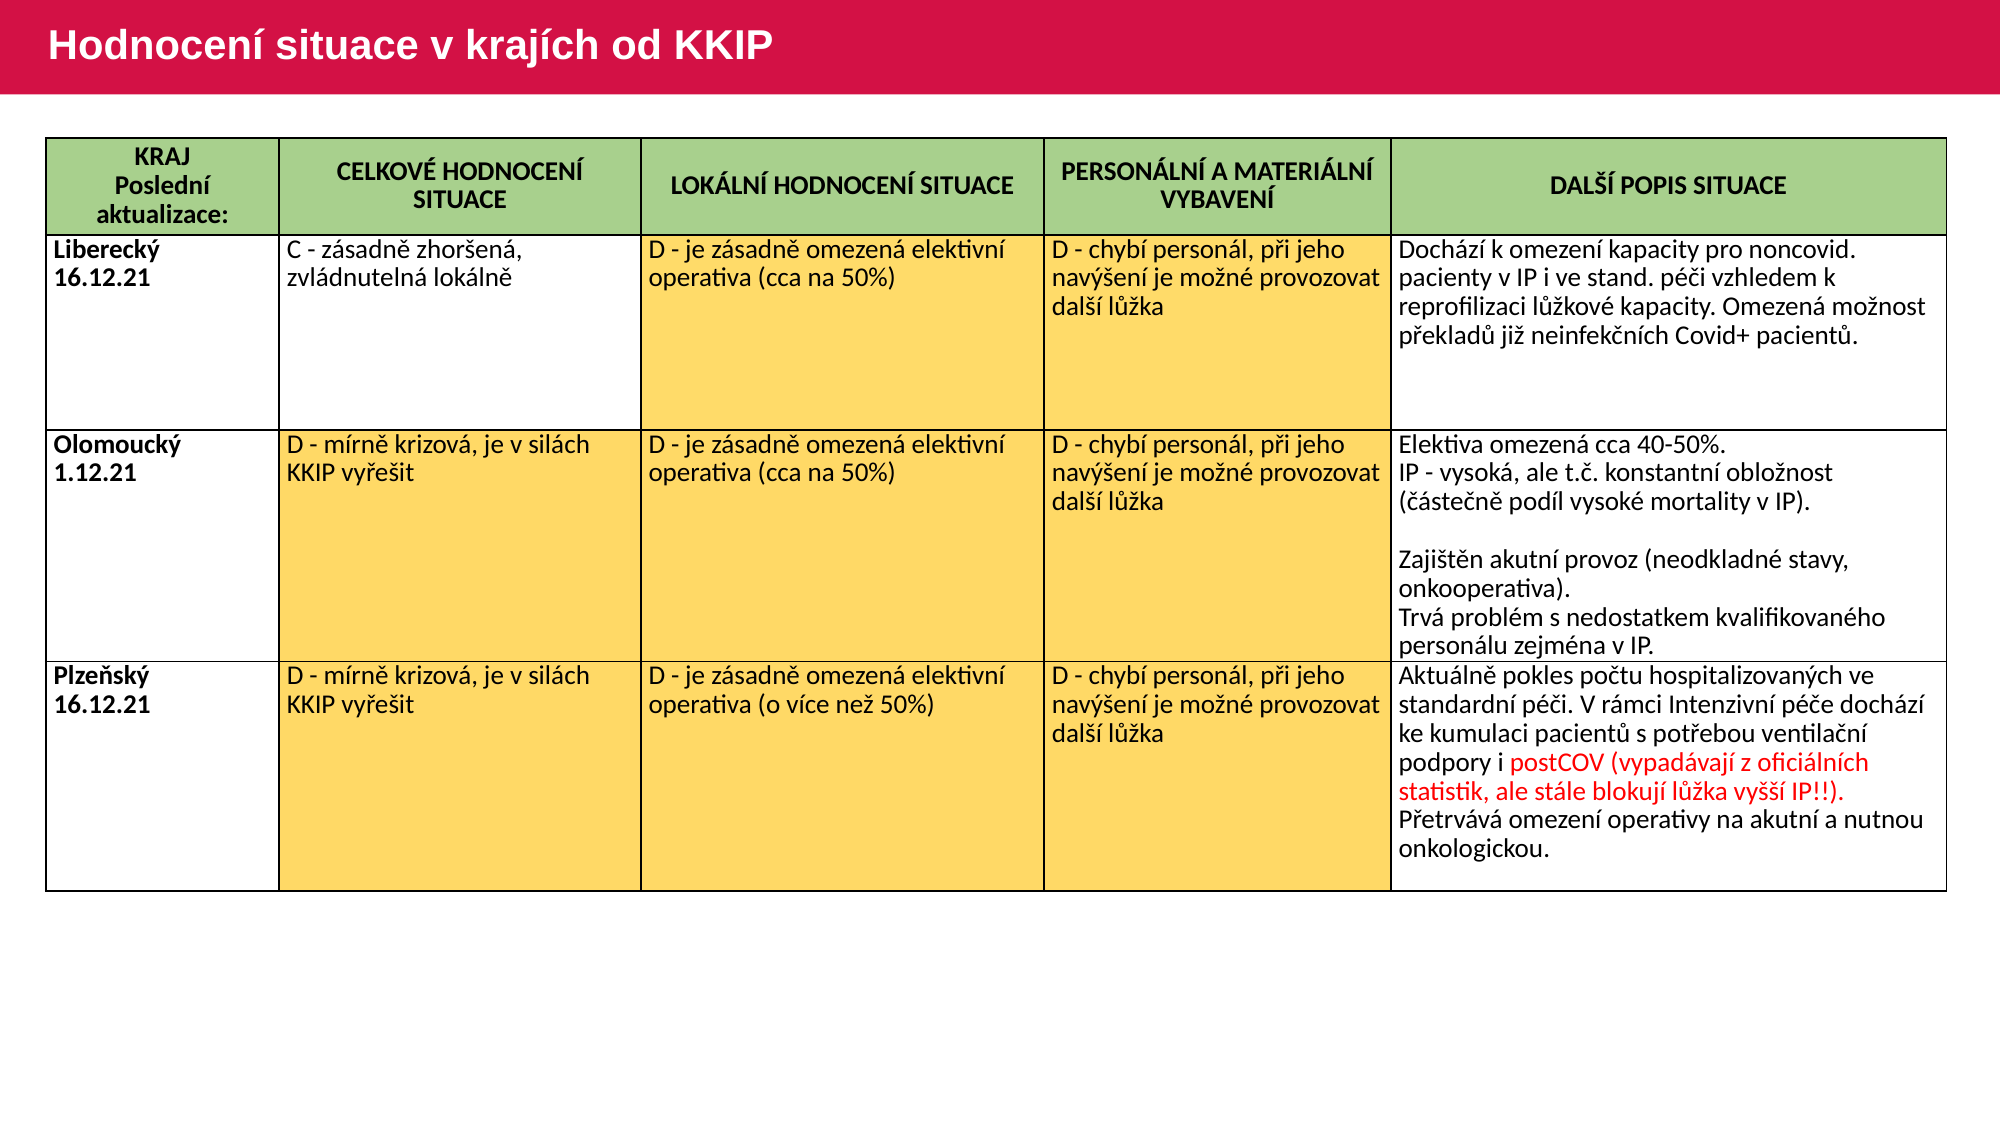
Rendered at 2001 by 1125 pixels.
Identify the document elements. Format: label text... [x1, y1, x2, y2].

table_cell D - je zásadně omezená elektivní operativa (cca na 50%) [642, 431, 1043, 661]
table_cell Liberecký 16.12.21 [47, 236, 278, 429]
table_cell C - zásadně zhoršená, zvládnutelná lokálně [280, 236, 640, 429]
table_cell Dochází k omezení kapacity pro noncovid. pacienty v IP i ve stand. péči vzhledem k reprofilizaci lůžkové kapacity. Omezená možnost překladů již neinfekčních Covid+ pacientů. [1392, 236, 1946, 429]
table_cell Aktuálně pokles počtu hospitalizovaných ve standardní péči. V rámci Intenzivní péče dochází ke kumulaci pacientů s potřebou ventilační podpory i postCOV (vypadávají z oficiálních statistik, ale stále blokují lůžka vyšší IP!!). Přetrvává omezení operativy na akutní a nutnou onkologickou. [1392, 662, 1946, 890]
title Hodnocení situace v krajích od KKIP [32, 0, 1254, 94]
table_header DALŠÍ POPIS SITUACE [1392, 139, 1946, 234]
table_cell Plzeňský 16.12.21 [47, 662, 278, 890]
table_cell D - chybí personál, při jeho navýšení je možné provozovat další lůžka [1045, 662, 1390, 890]
table_cell Elektiva omezená cca 40-50%. IP - vysoká, ale t.č. konstantní obložnost (částečně podíl vysoké mortality v IP). Zajištěn akutní provoz (neodkladné stavy, onkooperativa). Trvá problém s nedostatkem kvalifikovaného personálu zejména v IP. [1392, 431, 1946, 661]
table_cell D - je zásadně omezená elektivní operativa (o více než 50%) [642, 662, 1043, 890]
table_cell D - mírně krizová, je v silách KKIP vyřešit [280, 662, 640, 890]
table_header KRAJ Poslední aktualizace: [47, 139, 278, 234]
table_header PERSONÁLNÍ A MATERIÁLNÍ VYBAVENÍ [1045, 139, 1390, 234]
table_cell D - chybí personál, při jeho navýšení je možné provozovat další lůžka [1045, 236, 1390, 429]
table_header LOKÁLNÍ HODNOCENÍ SITUACE [642, 139, 1043, 234]
table_cell D - mírně krizová, je v silách KKIP vyřešit [280, 431, 640, 661]
table_cell Olomoucký 1.12.21 [47, 431, 278, 661]
table_cell D - je zásadně omezená elektivní operativa (cca na 50%) [642, 236, 1043, 429]
table_cell D - chybí personál, při jeho navýšení je možné provozovat další lůžka [1045, 431, 1390, 661]
table_header CELKOVÉ HODNOCENÍ SITUACE [280, 139, 640, 234]
